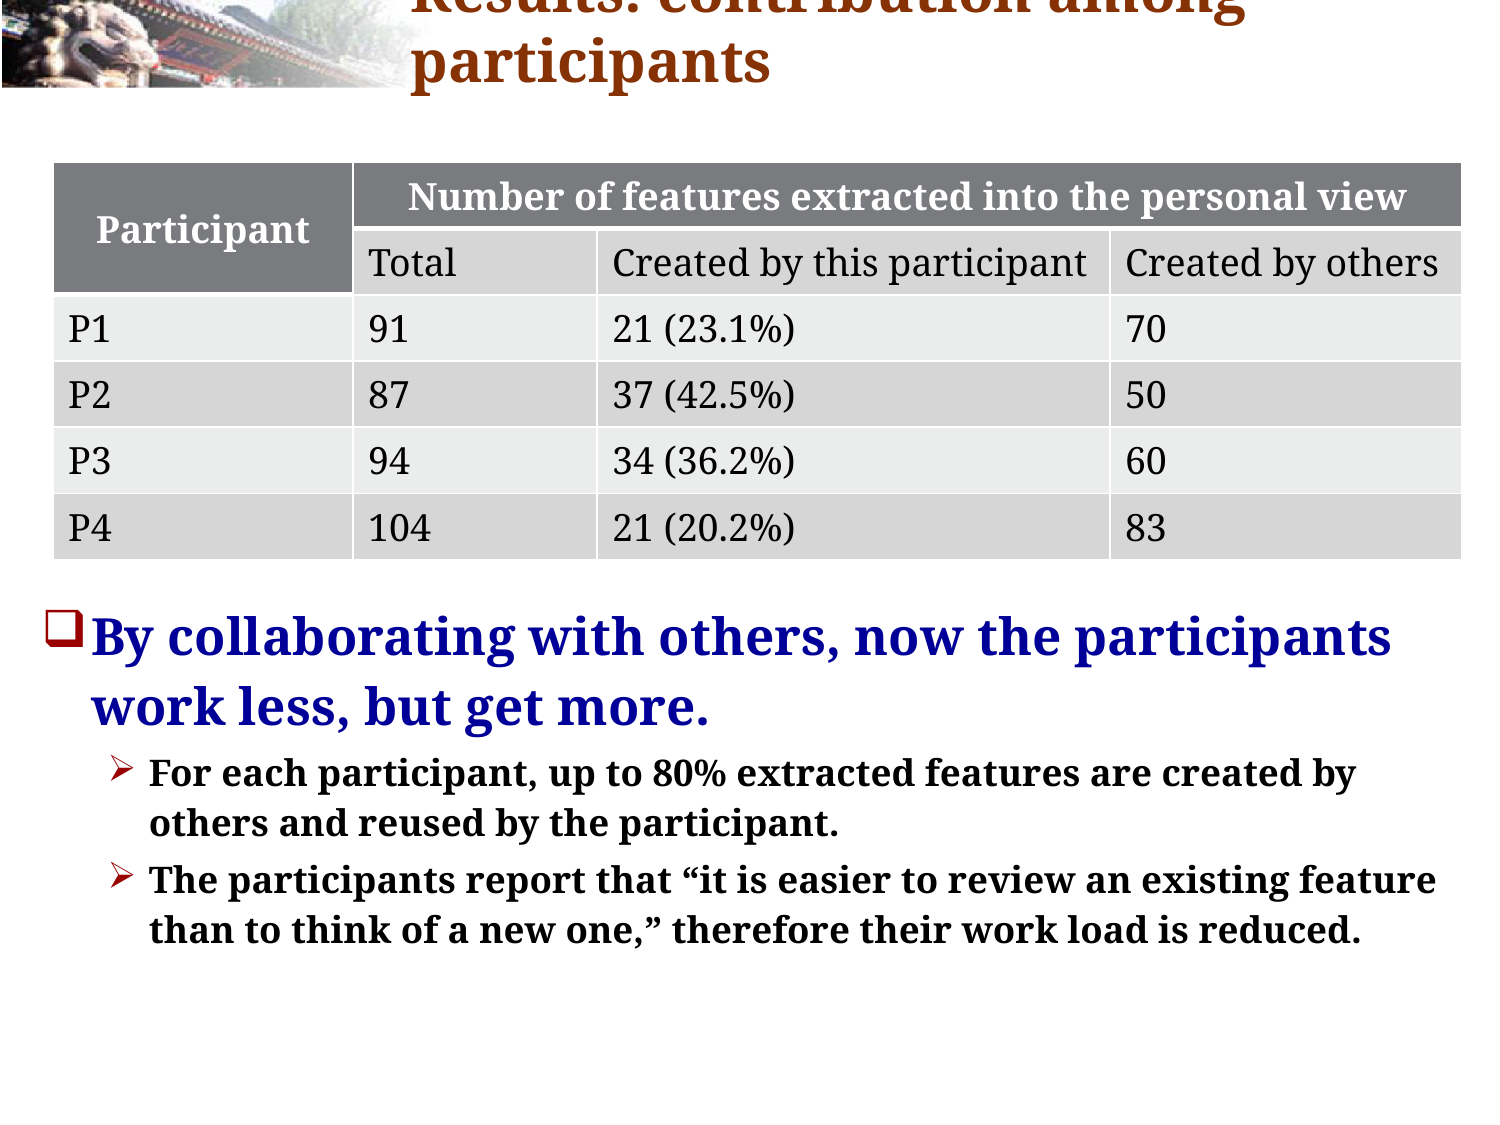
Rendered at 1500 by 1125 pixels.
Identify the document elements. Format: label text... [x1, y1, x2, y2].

table_cell 50 [1111, 362, 1461, 426]
table_cell 91 [354, 296, 596, 360]
table_cell 34 (36.2%) [598, 428, 1109, 493]
table_cell P4 [54, 494, 352, 559]
title Results: contribution among participants [395, 0, 1500, 102]
table_cell 21 (23.1%) [598, 296, 1109, 360]
table_header Number of features extracted into the personal view [354, 163, 1461, 226]
table_cell 37 (42.5%) [598, 362, 1109, 426]
table_header Participant [54, 163, 352, 292]
table_cell 83 [1111, 494, 1461, 559]
table_cell 21 (20.2%) [598, 494, 1109, 559]
text_box By collaborating with others, now the participants work less, but get more. For each participant, up to 80% extracted features are created by others and reused by the participant. The participants report that “it is easier to review an existing feature than to think of a new one,” therefore their work load is reduced. [26, 593, 1478, 1011]
table_cell 94 [354, 428, 596, 493]
table_cell P3 [54, 428, 352, 493]
table_cell Total [354, 231, 596, 294]
picture [0, 0, 395, 88]
table_cell 60 [1111, 428, 1461, 493]
table_cell 87 [354, 362, 596, 426]
table_cell 70 [1111, 296, 1461, 360]
table_cell P2 [54, 362, 352, 426]
table_cell P1 [54, 297, 352, 360]
table_cell Created by others [1111, 231, 1461, 294]
table_cell 104 [354, 494, 596, 559]
table_cell Created by this participant [598, 231, 1109, 294]
